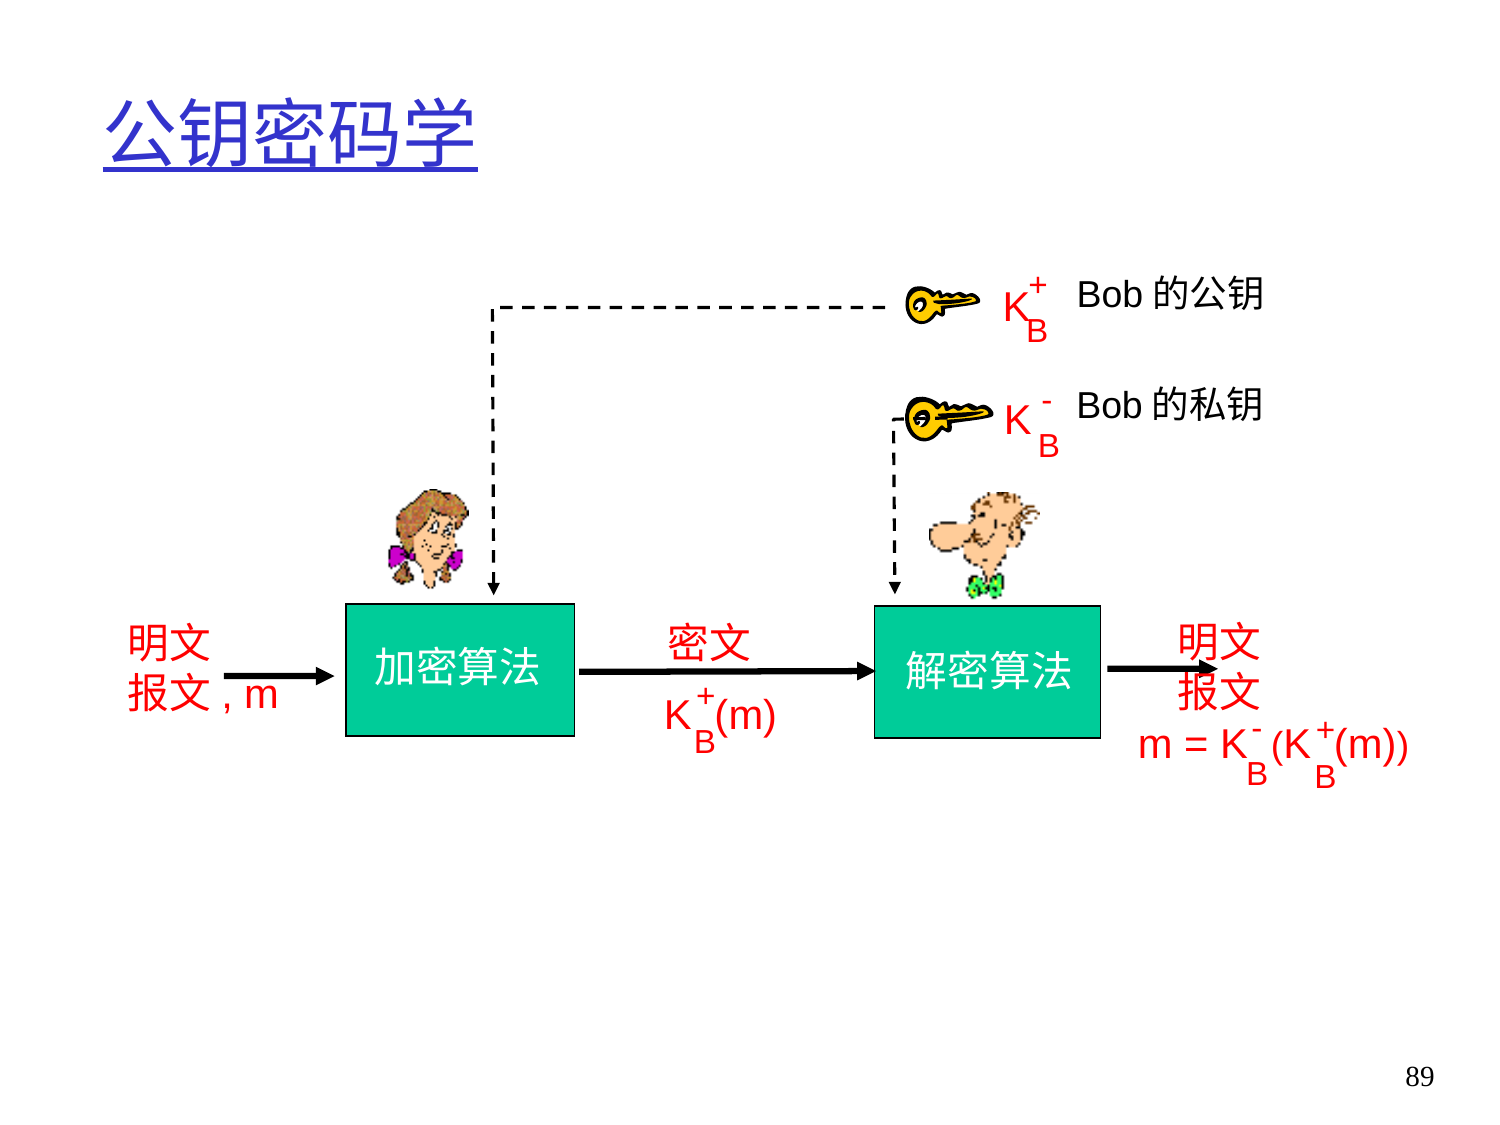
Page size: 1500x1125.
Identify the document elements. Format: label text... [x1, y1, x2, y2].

text_box 解密算法 [891, 637, 1088, 703]
text_box [793, 664, 877, 678]
text_box K [989, 385, 1026, 451]
text_box [487, 307, 886, 596]
text_box 明文 报文 [1162, 608, 1277, 698]
text_box [346, 604, 575, 736]
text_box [1122, 698, 1426, 804]
text_box [888, 418, 941, 595]
text_box - [1026, 371, 1068, 426]
text_box [874, 606, 1101, 738]
text_box 明文 报文, m [113, 609, 294, 724]
text_box 加密算法 [359, 633, 557, 699]
slide_number 89 [1339, 1050, 1450, 1125]
text_box B [1023, 416, 1076, 472]
text_box Bob的公钥 [1063, 262, 1352, 322]
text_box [648, 666, 793, 768]
text_box Bob的私钥 [1068, 373, 1351, 434]
title 公钥密码学 [87, 37, 1363, 225]
text_box [223, 669, 335, 683]
text_box K [987, 272, 1013, 337]
text_box + [1013, 255, 1063, 311]
picture [929, 492, 1040, 604]
text_box 密文 [653, 609, 767, 666]
picture [904, 395, 994, 442]
picture [385, 489, 469, 593]
picture [904, 285, 981, 325]
text_box B [1011, 301, 1064, 357]
